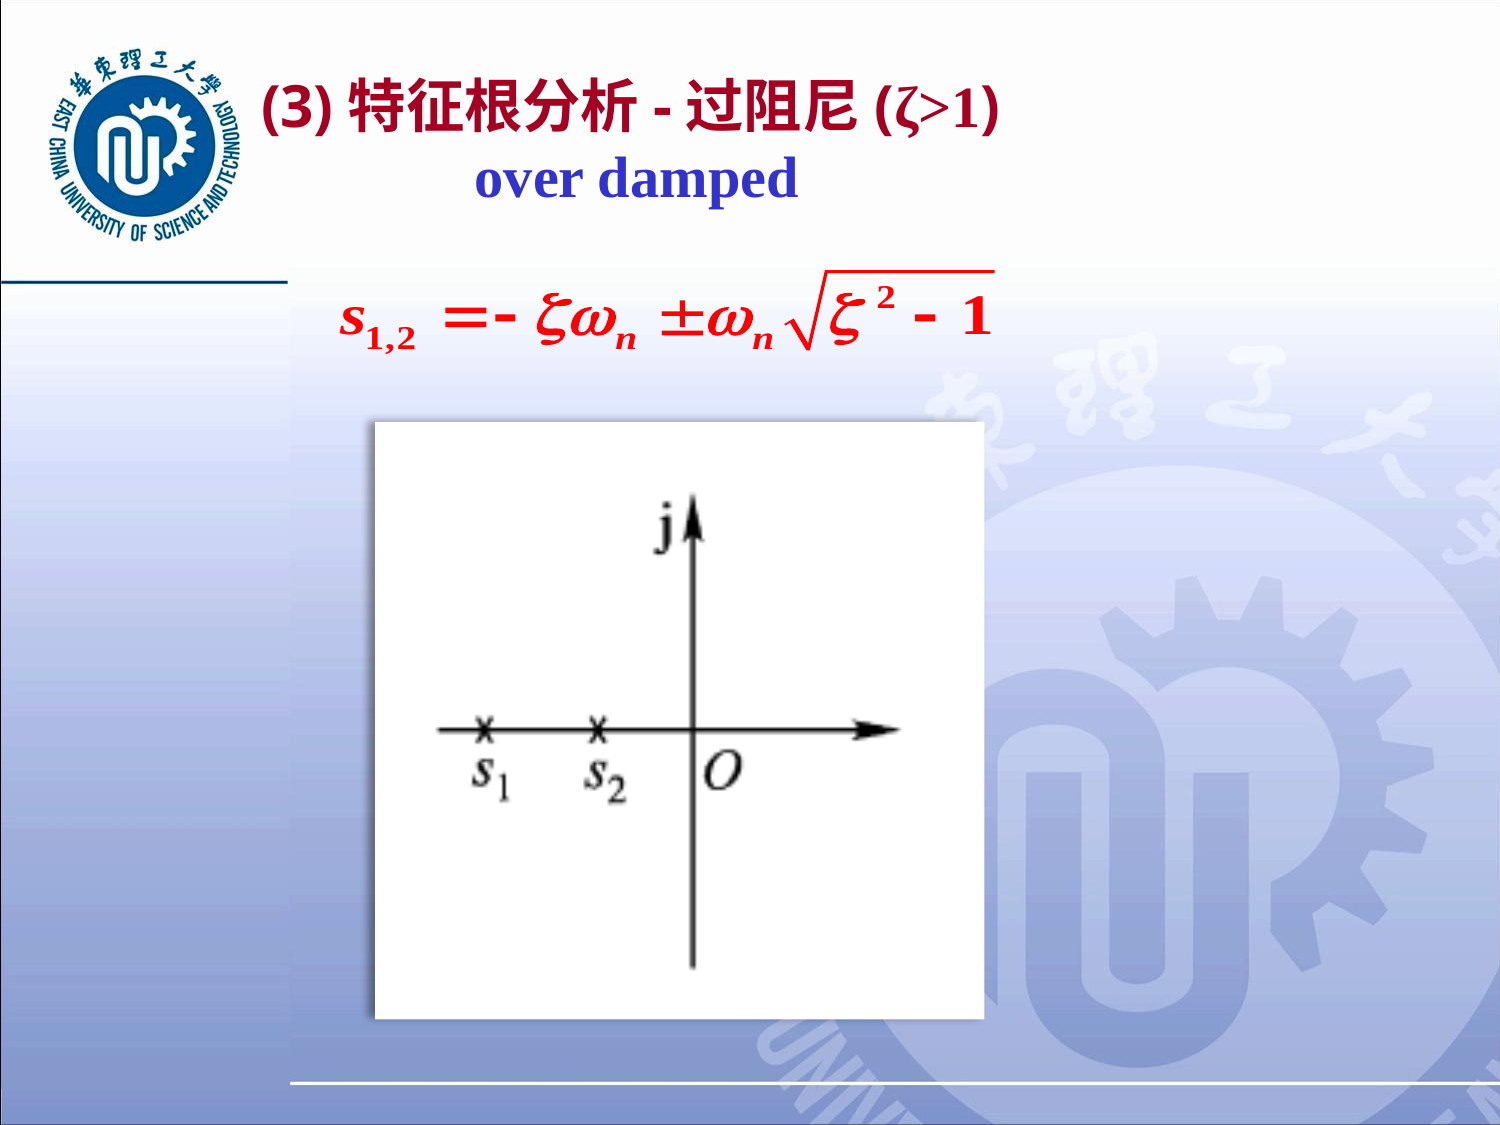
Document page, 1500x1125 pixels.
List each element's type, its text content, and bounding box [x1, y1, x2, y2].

text_box [373, 420, 986, 1022]
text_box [327, 257, 1007, 368]
title (3)特征根分析-过阻尼(ζ>1) over damped [245, 44, 1426, 233]
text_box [398, 456, 953, 992]
picture [0, 0, 1500, 1125]
slide_number [512, 1042, 988, 1103]
